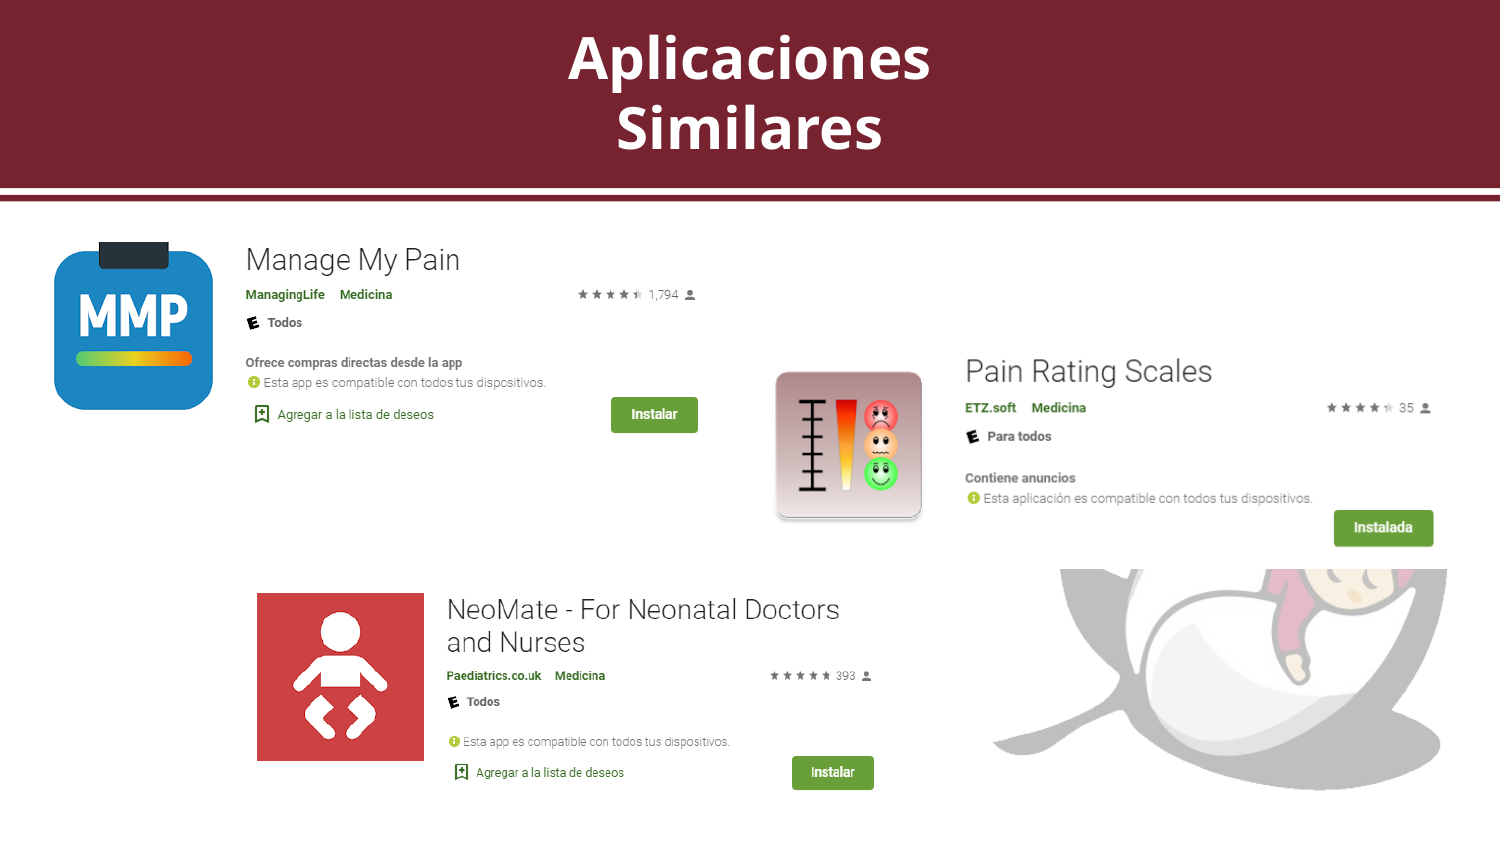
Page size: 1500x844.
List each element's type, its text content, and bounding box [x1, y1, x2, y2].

text_box [0, 194, 1500, 202]
picture [246, 577, 891, 804]
text_box Aplicaciones Similares [302, 6, 1197, 189]
text_box [0, 0, 1500, 189]
picture [35, 222, 715, 456]
picture [749, 332, 1458, 791]
